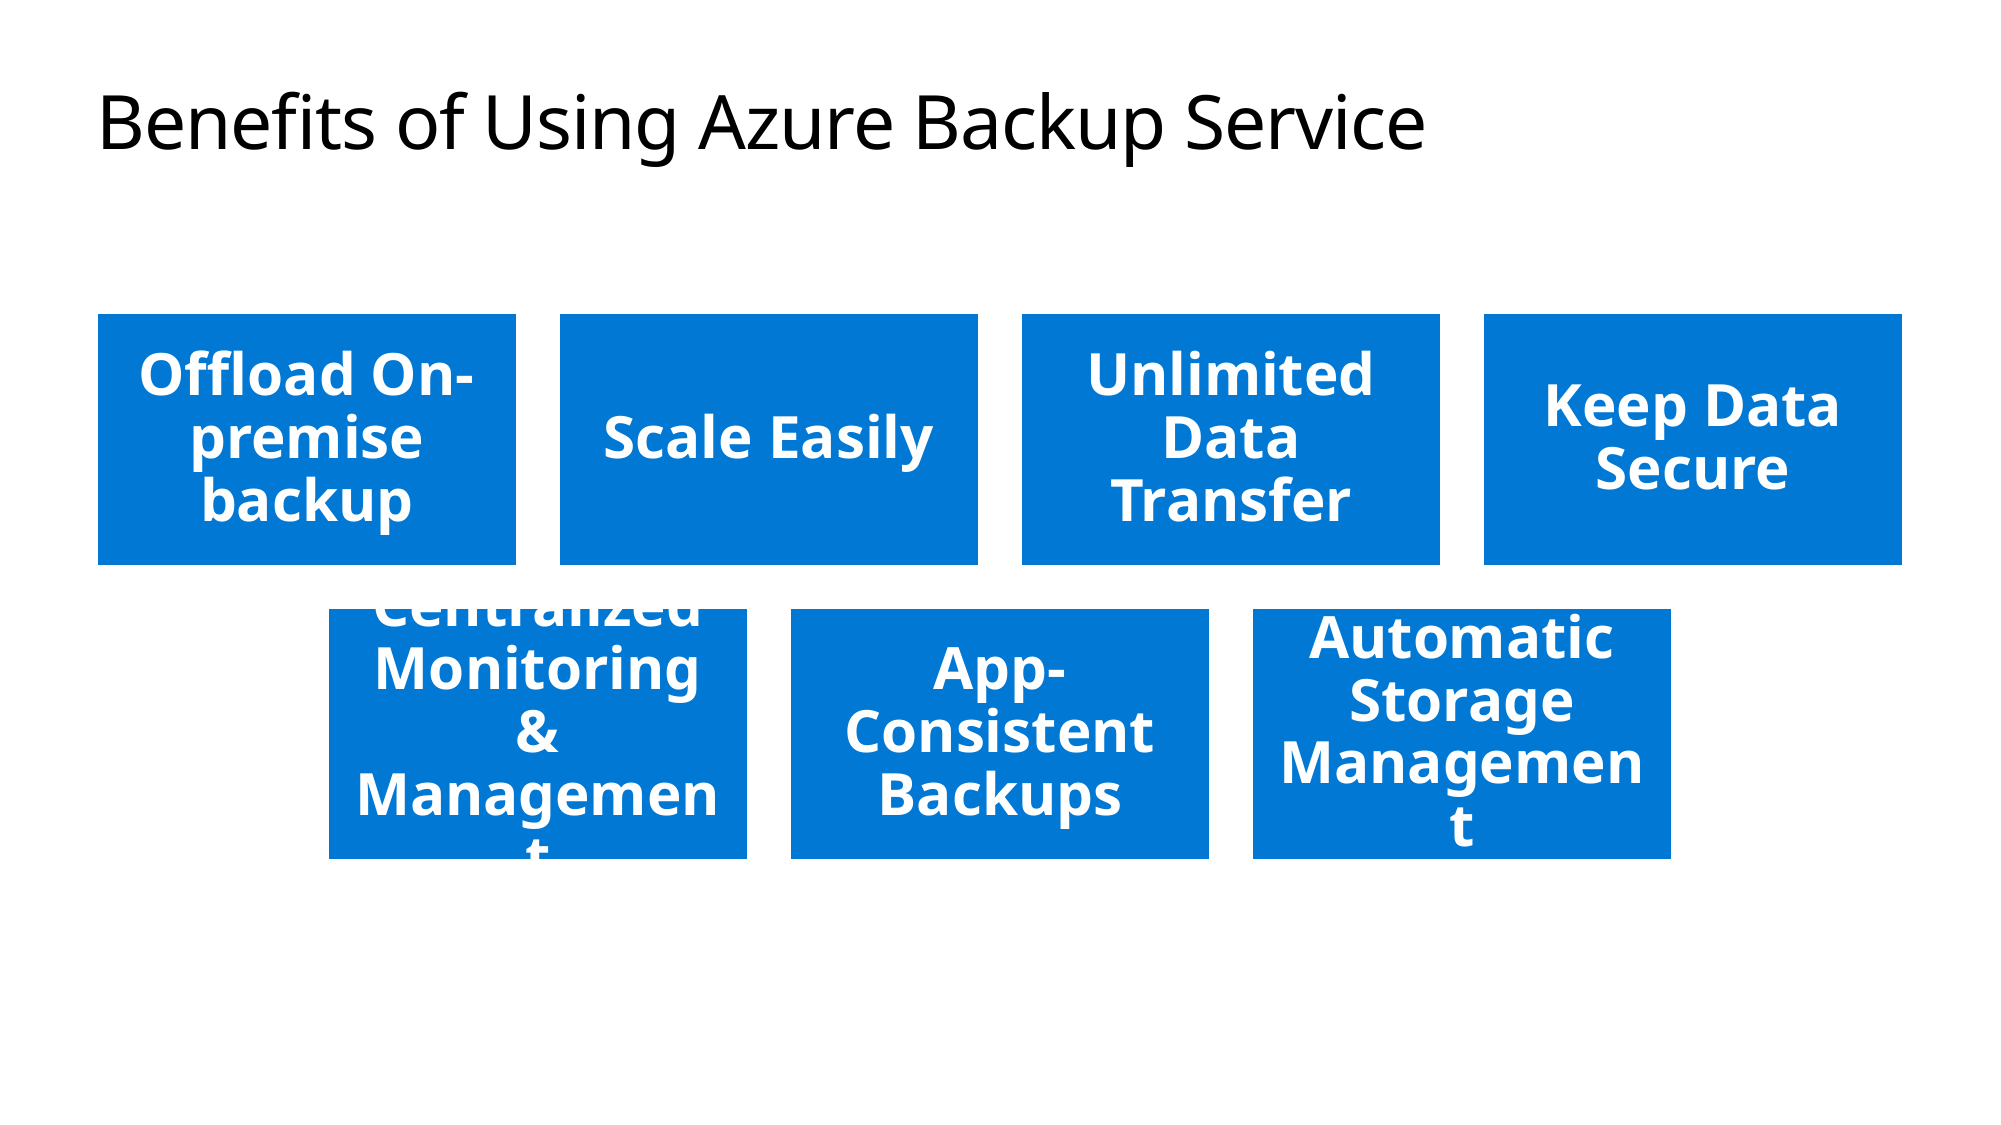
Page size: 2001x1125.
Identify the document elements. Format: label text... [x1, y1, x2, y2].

title Benefits of Using Azure Backup Service [96, 75, 1904, 166]
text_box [95, 235, 1904, 939]
